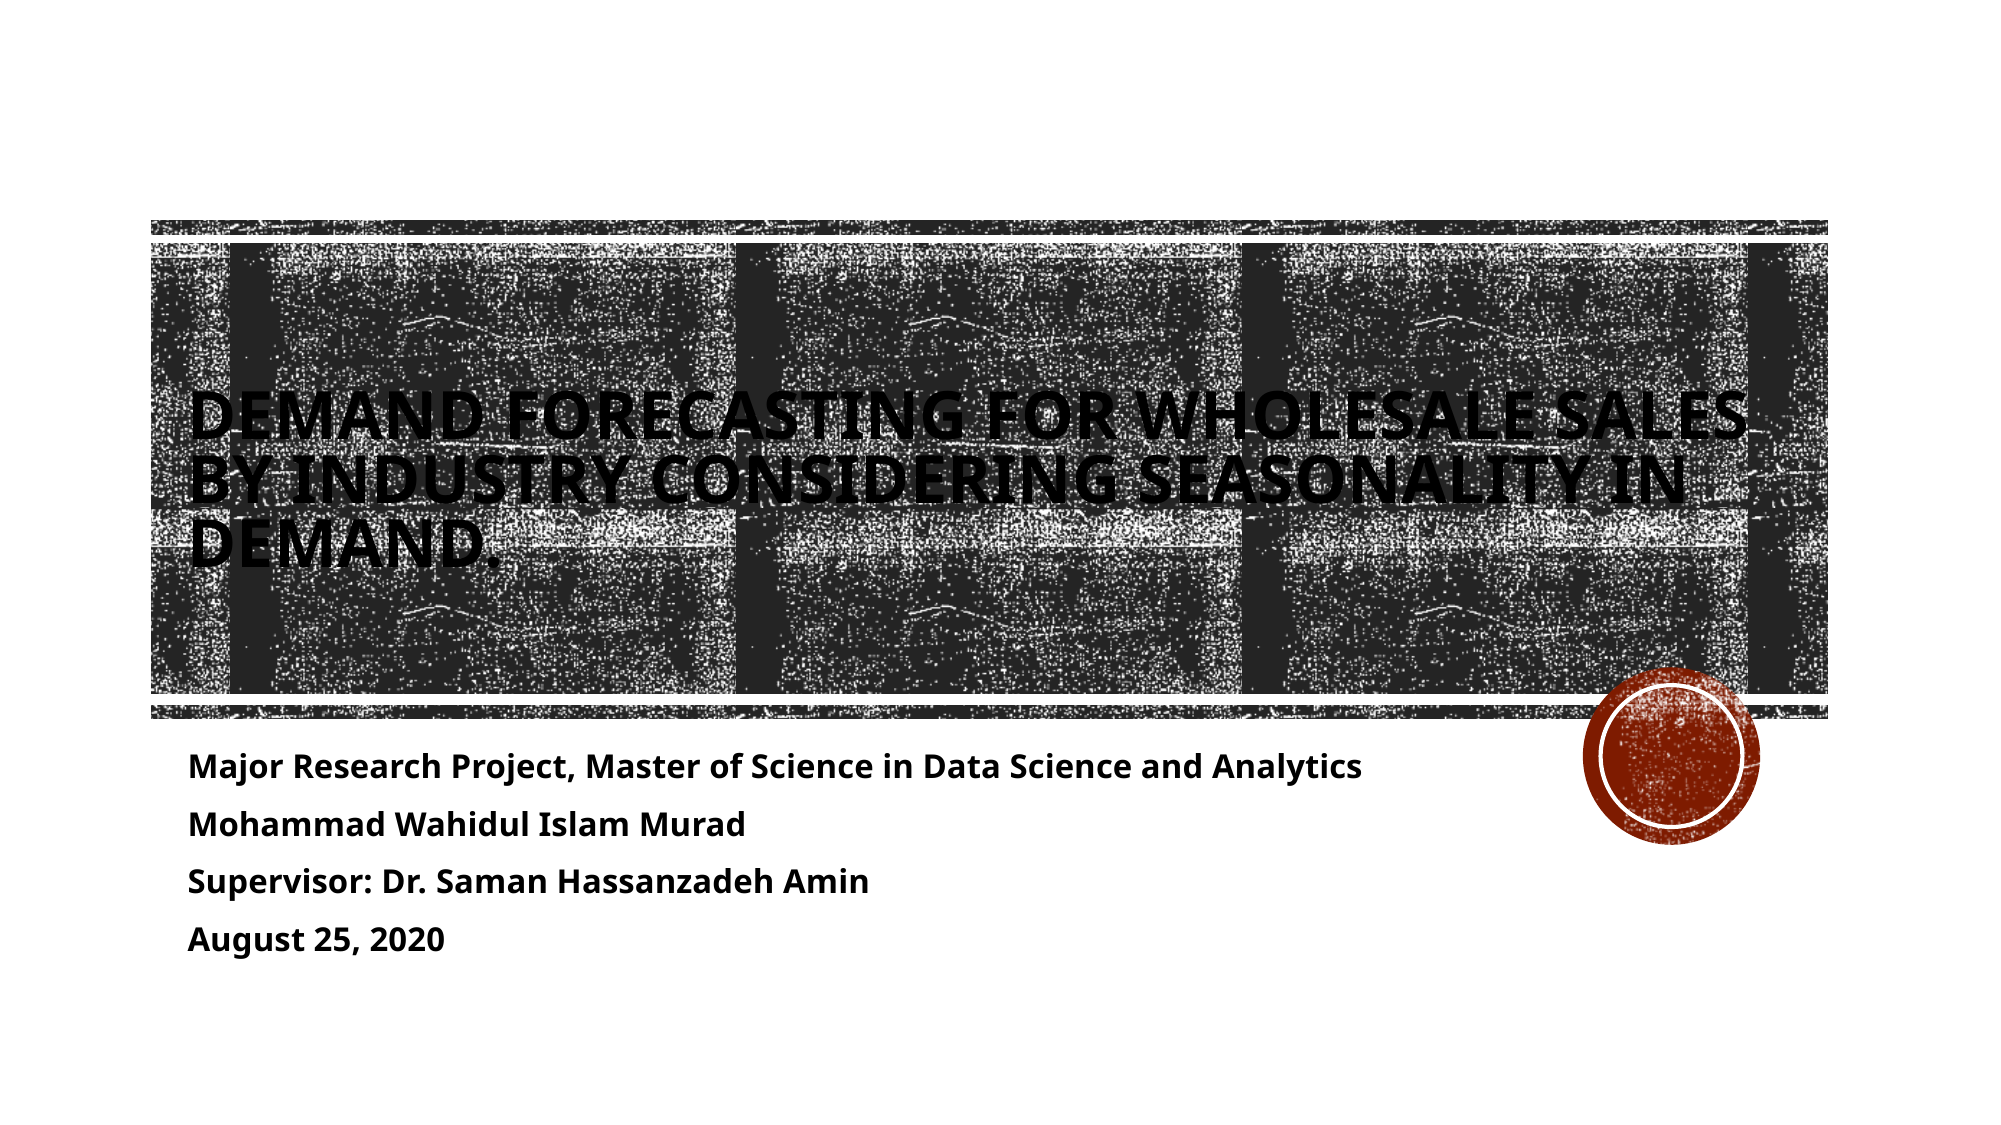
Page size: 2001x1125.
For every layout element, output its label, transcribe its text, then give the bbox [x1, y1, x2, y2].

subtitle Major Research Project, Master of Science in Data Science and Analytics Mohammad Wahidul Islam Murad Supervisor: Dr. Saman Hassanzadeh Amin August 25, 2020 [172, 742, 1670, 967]
title DEMAND FORECASTING FOR WHOLESALE SALES BY INDUSTRY CONSIDERING SEASONALITY IN DEMAND. [172, 234, 1828, 733]
